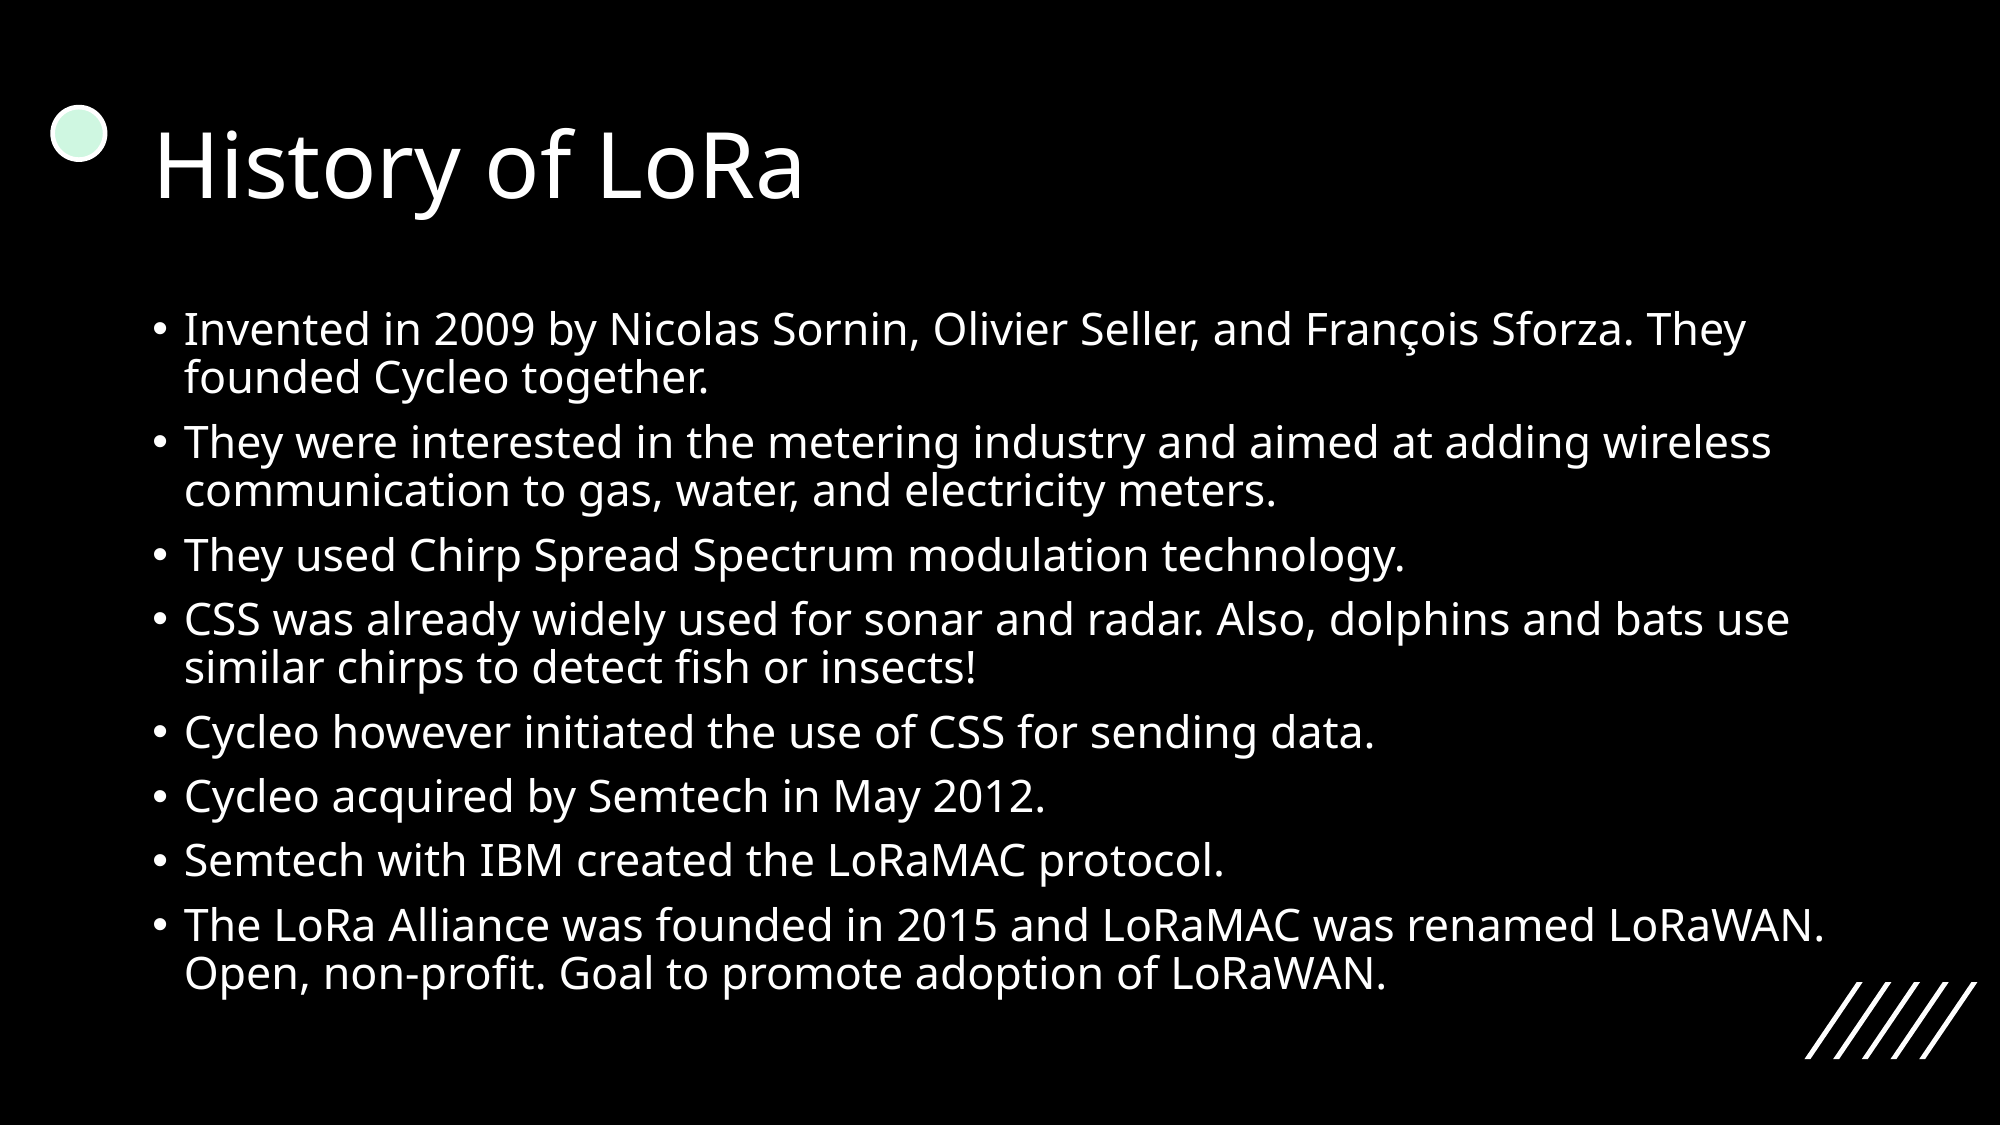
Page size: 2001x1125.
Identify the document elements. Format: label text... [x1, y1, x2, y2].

title History of LoRa [137, 59, 1863, 278]
list Invented in 2009 by Nicolas Sornin, Olivier Seller, and François Sforza. They founded Cycleo together. They were interested in the metering industry and aimed at adding wireless communication to gas, water, and electricity meters. They used Chirp Spread Spectrum modulation technology. CSS was already widely used for sonar and radar. Also, dolphins and bats use similar chirps to detect fish or insects! Cycleo however initiated the use of CSS for sending data. Cycleo acquired by Semtech in May 2012. Semtech with IBM created the LoRaMAC protocol. The LoRa Alliance was founded in 2015 and LoRaMAC was renamed LoRaWAN. Open, non-profit. Goal to promote adoption of LoRaWAN. [137, 299, 1863, 1014]
